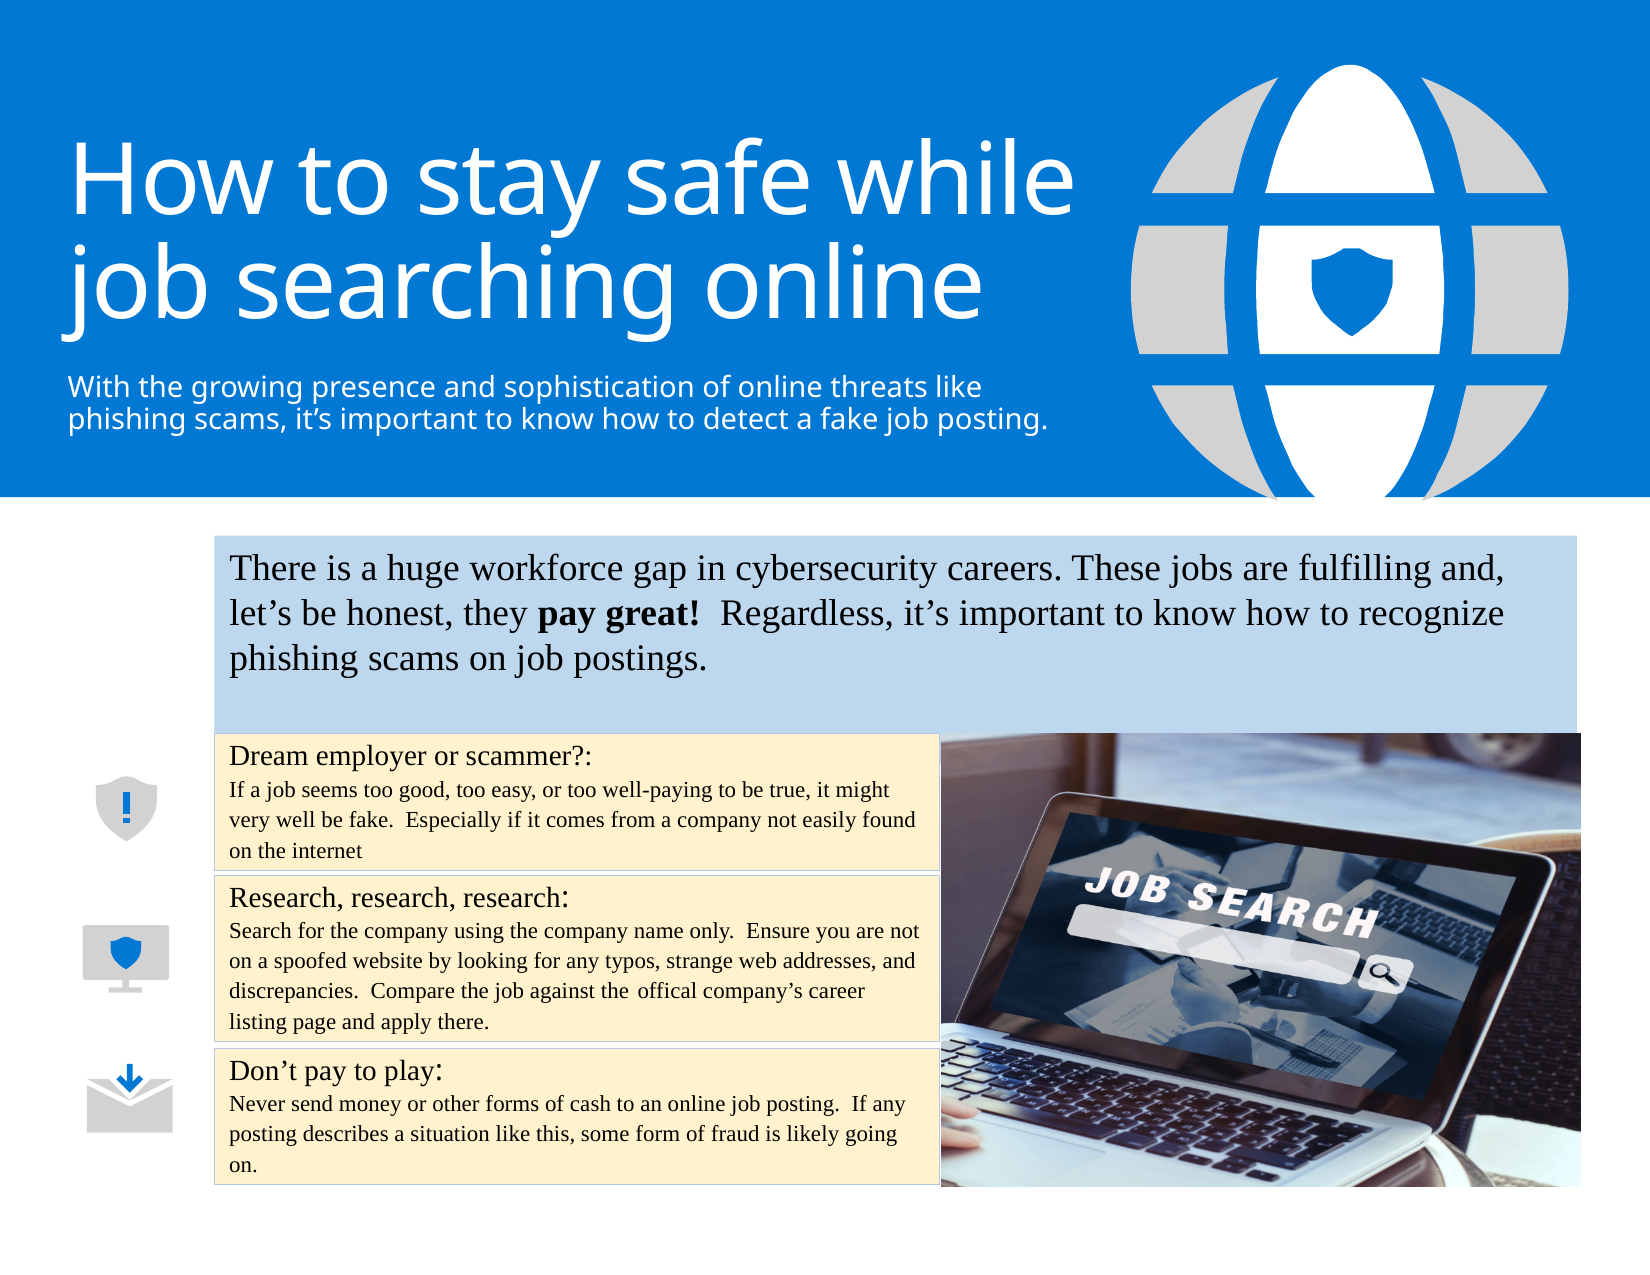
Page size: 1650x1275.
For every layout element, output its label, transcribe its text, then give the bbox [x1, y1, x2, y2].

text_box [1130, 64, 1569, 514]
text_box With the growing presence and sophistication of online threats like phishing scams, it’s important to know how to detect a fake job posting. [52, 363, 1090, 443]
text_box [82, 925, 170, 993]
text_box Don’t pay to play: Never send money or other forms of cash to an online job posting. If any posting describes a situation like this, some form of fraud is likely going on. [214, 1048, 940, 1185]
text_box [86, 1063, 173, 1133]
picture [941, 733, 1581, 1187]
text_box Dream employer or scammer?: If a job seems too good, too easy, or too well-paying to be true, it might very well be fake. Especially if it comes from a company not easily found on the internet [214, 733, 940, 871]
text_box [82, 1060, 170, 1129]
text_box Research, research, research: Search for the company using the company name only. Ensure you are not on a spoofed website by looking for any typos, strange web addresses, and discrepancies. Compare the job against the offical company’s career listing page and apply there. [214, 875, 940, 1042]
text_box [95, 776, 157, 842]
text_box [0, 0, 1650, 498]
text_box How to stay safe while job searching online [52, 122, 1123, 346]
title There is a huge workforce gap in cybersecurity careers. These jobs are fulfilling and, let’s be honest, they pay great! Regardless, it’s important to know how to recognize phishing scams on job postings. [214, 535, 1577, 764]
